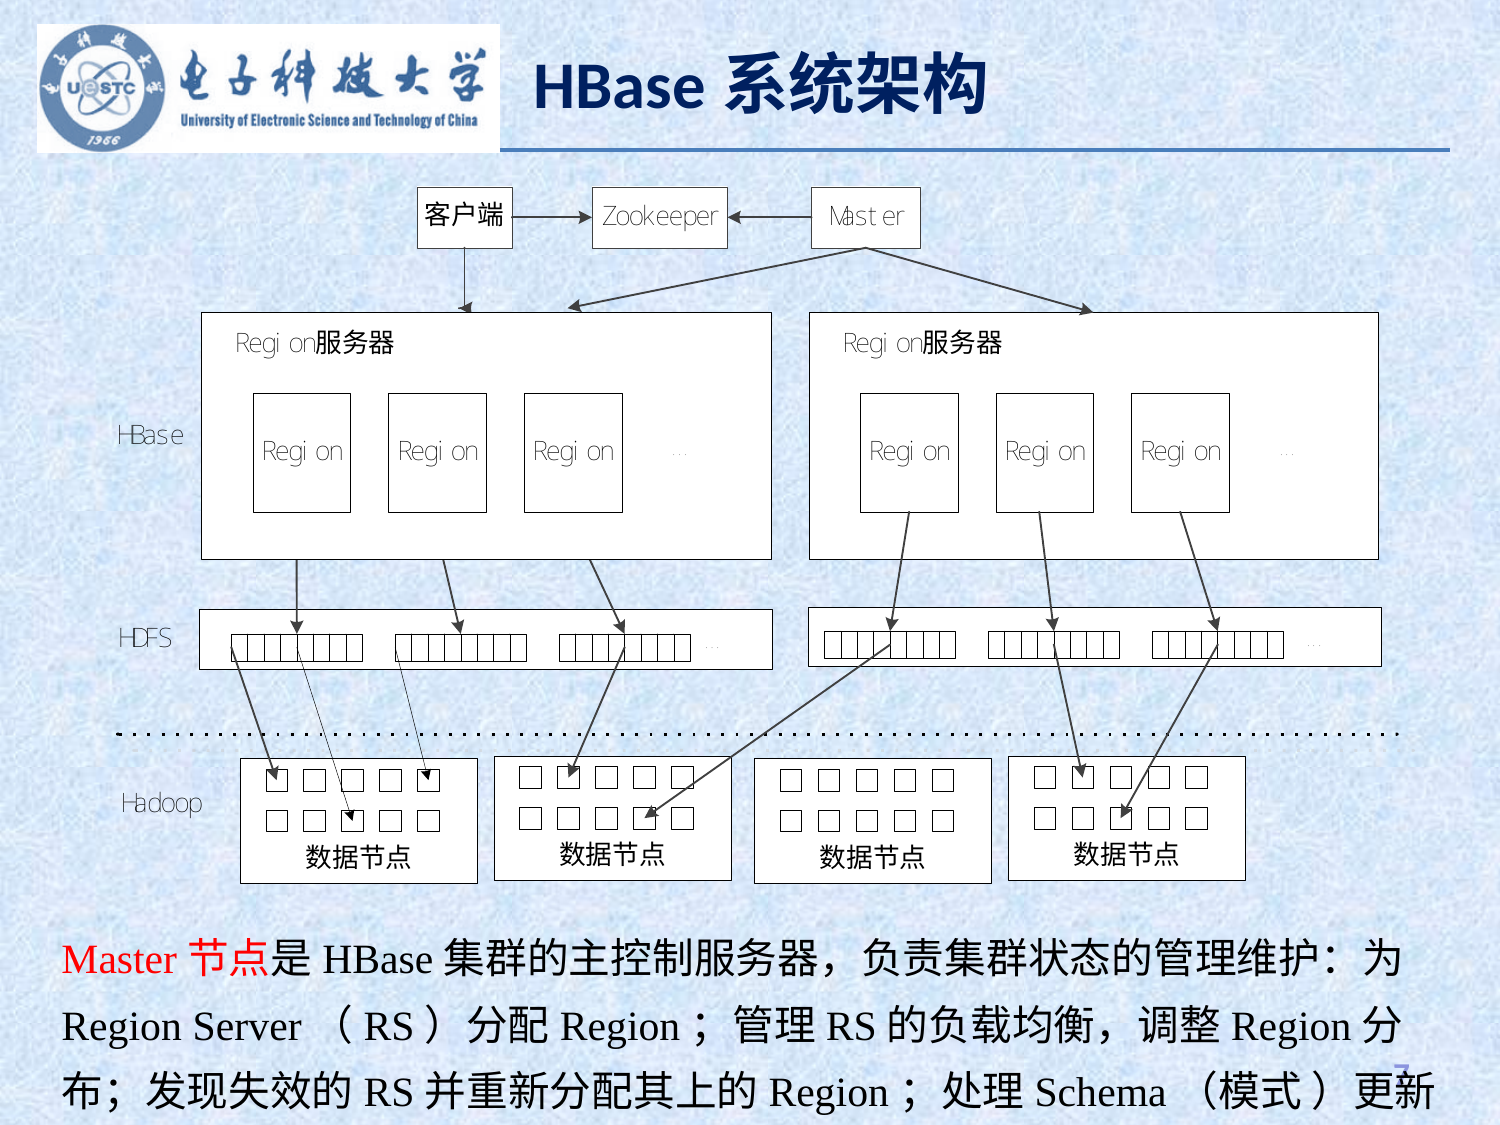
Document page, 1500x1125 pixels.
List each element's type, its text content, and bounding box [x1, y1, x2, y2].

text_box HBase系统架构 [518, 34, 1432, 130]
text_box Master节点是HBase集群的主控制服务器，负责集群状态的管理维护：为Region Server（RS）分配Region；管理RS的负载均衡，调整Region分布；发现失效的RS并重新分配其上的Region；处理Schema（模式 ）更新请求。 [46, 907, 1460, 1125]
picture [0, 0, 1500, 1125]
